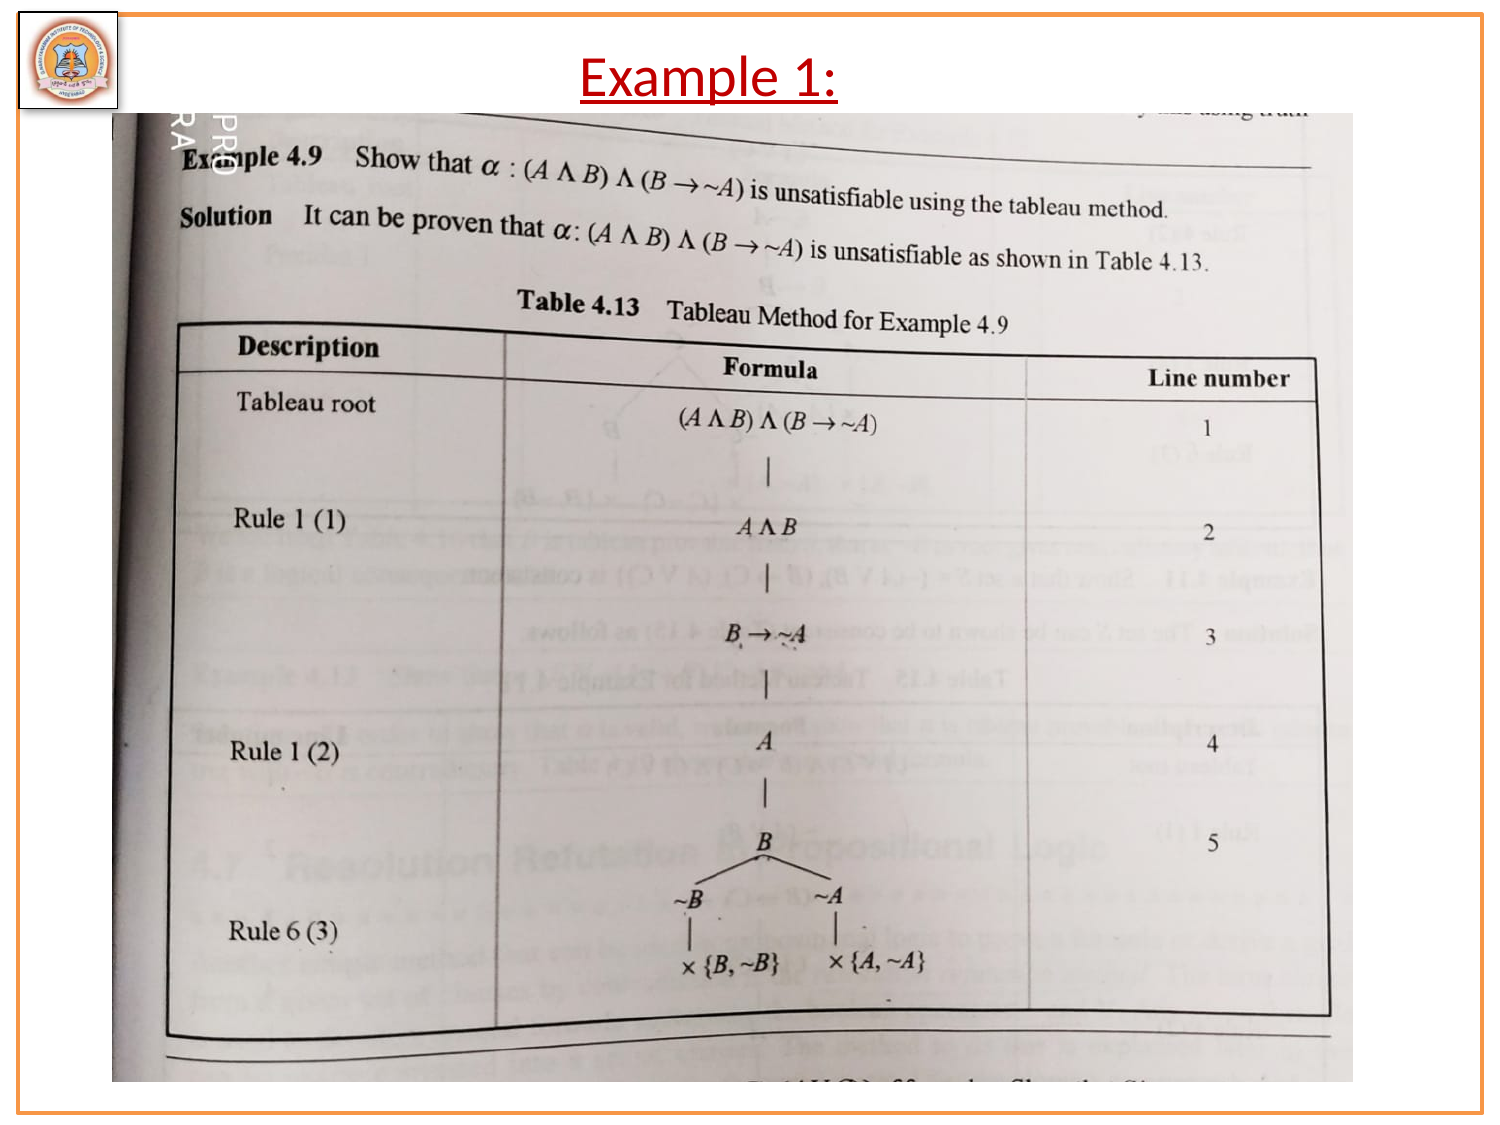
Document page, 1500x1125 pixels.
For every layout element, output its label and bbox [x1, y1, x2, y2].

text_box [17, 12, 1483, 1114]
